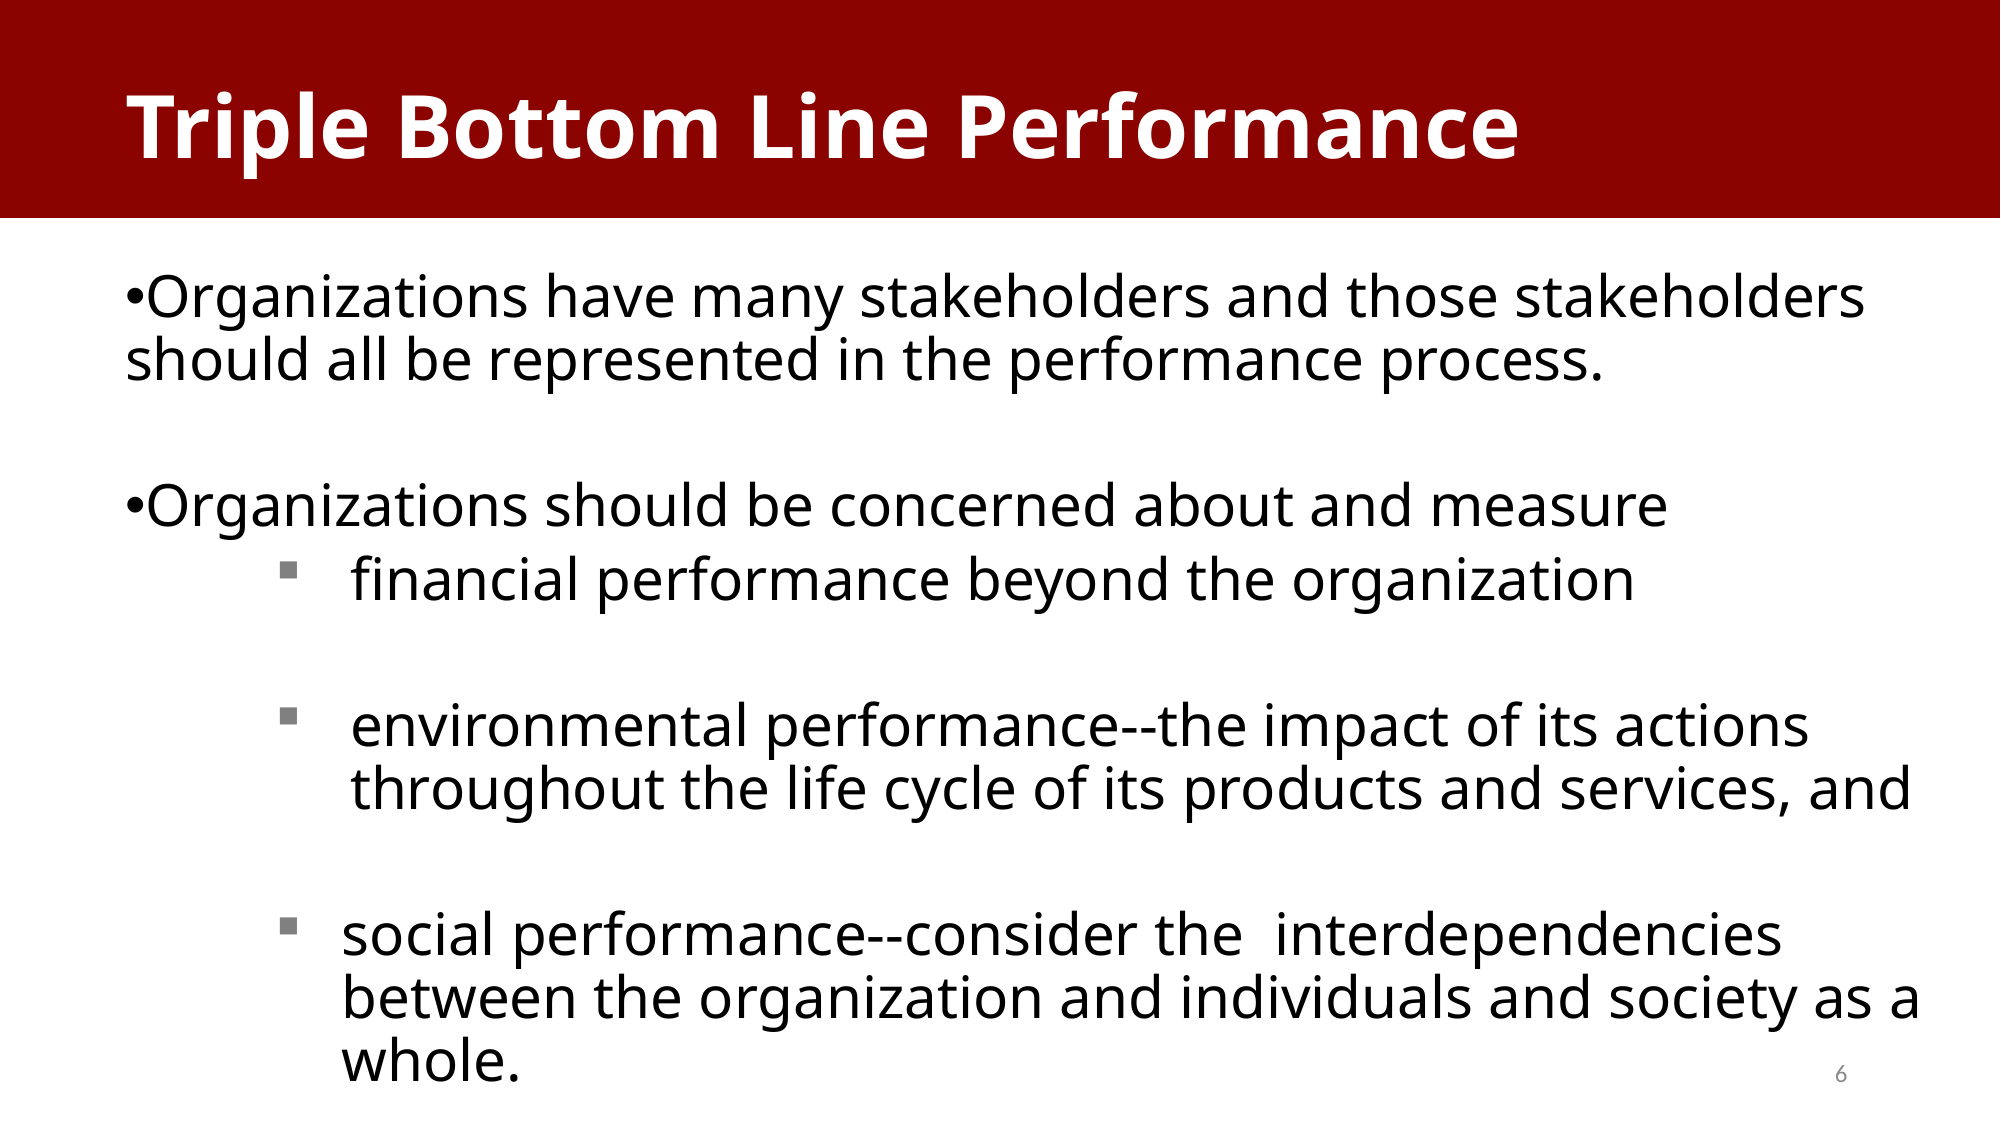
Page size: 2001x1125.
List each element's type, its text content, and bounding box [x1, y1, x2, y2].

list Organizations have many stakeholders and those stakeholders should all be represented in the performance process. Organizations should be concerned about and measure financial performance beyond the organization environmental performance--the impact of its actions throughout the life cycle of its products and services, and social performance--consider the interdependencies between the organization and individuals and society as a whole. [109, 259, 1943, 1113]
slide_number 6 [1412, 1042, 1863, 1103]
text_box [0, 0, 2000, 218]
title Triple Bottom Line Performance [109, 21, 1835, 239]
